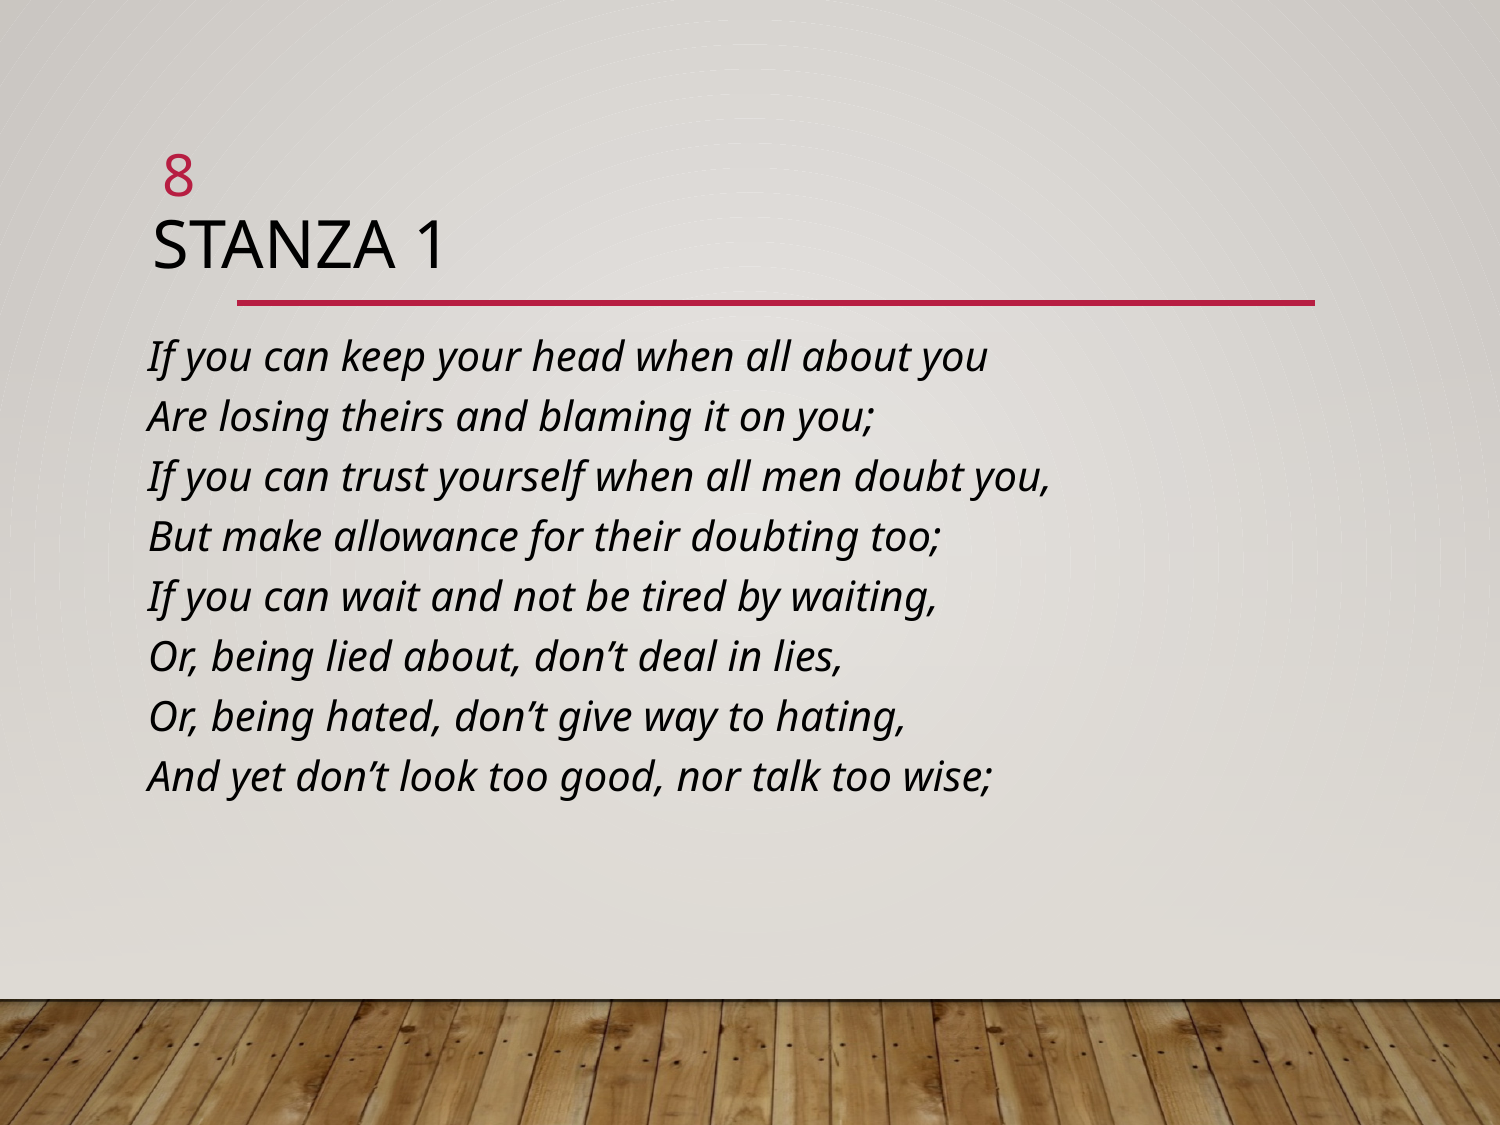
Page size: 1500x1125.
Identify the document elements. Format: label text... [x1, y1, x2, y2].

list If you can keep your head when all about you Are losing theirs and blaming it on you; If you can trust yourself when all men doubt you, But make allowance for their doubting too; If you can wait and not be tired by waiting, Or, being lied about, don’t deal in lies, Or, being hated, don’t give way to hating, And yet don’t look too good, nor talk too wise; [95, 312, 1406, 994]
slide_number 8 [80, 131, 211, 214]
title Stanza 1 [137, 131, 1315, 305]
picture [0, 999, 1500, 1125]
